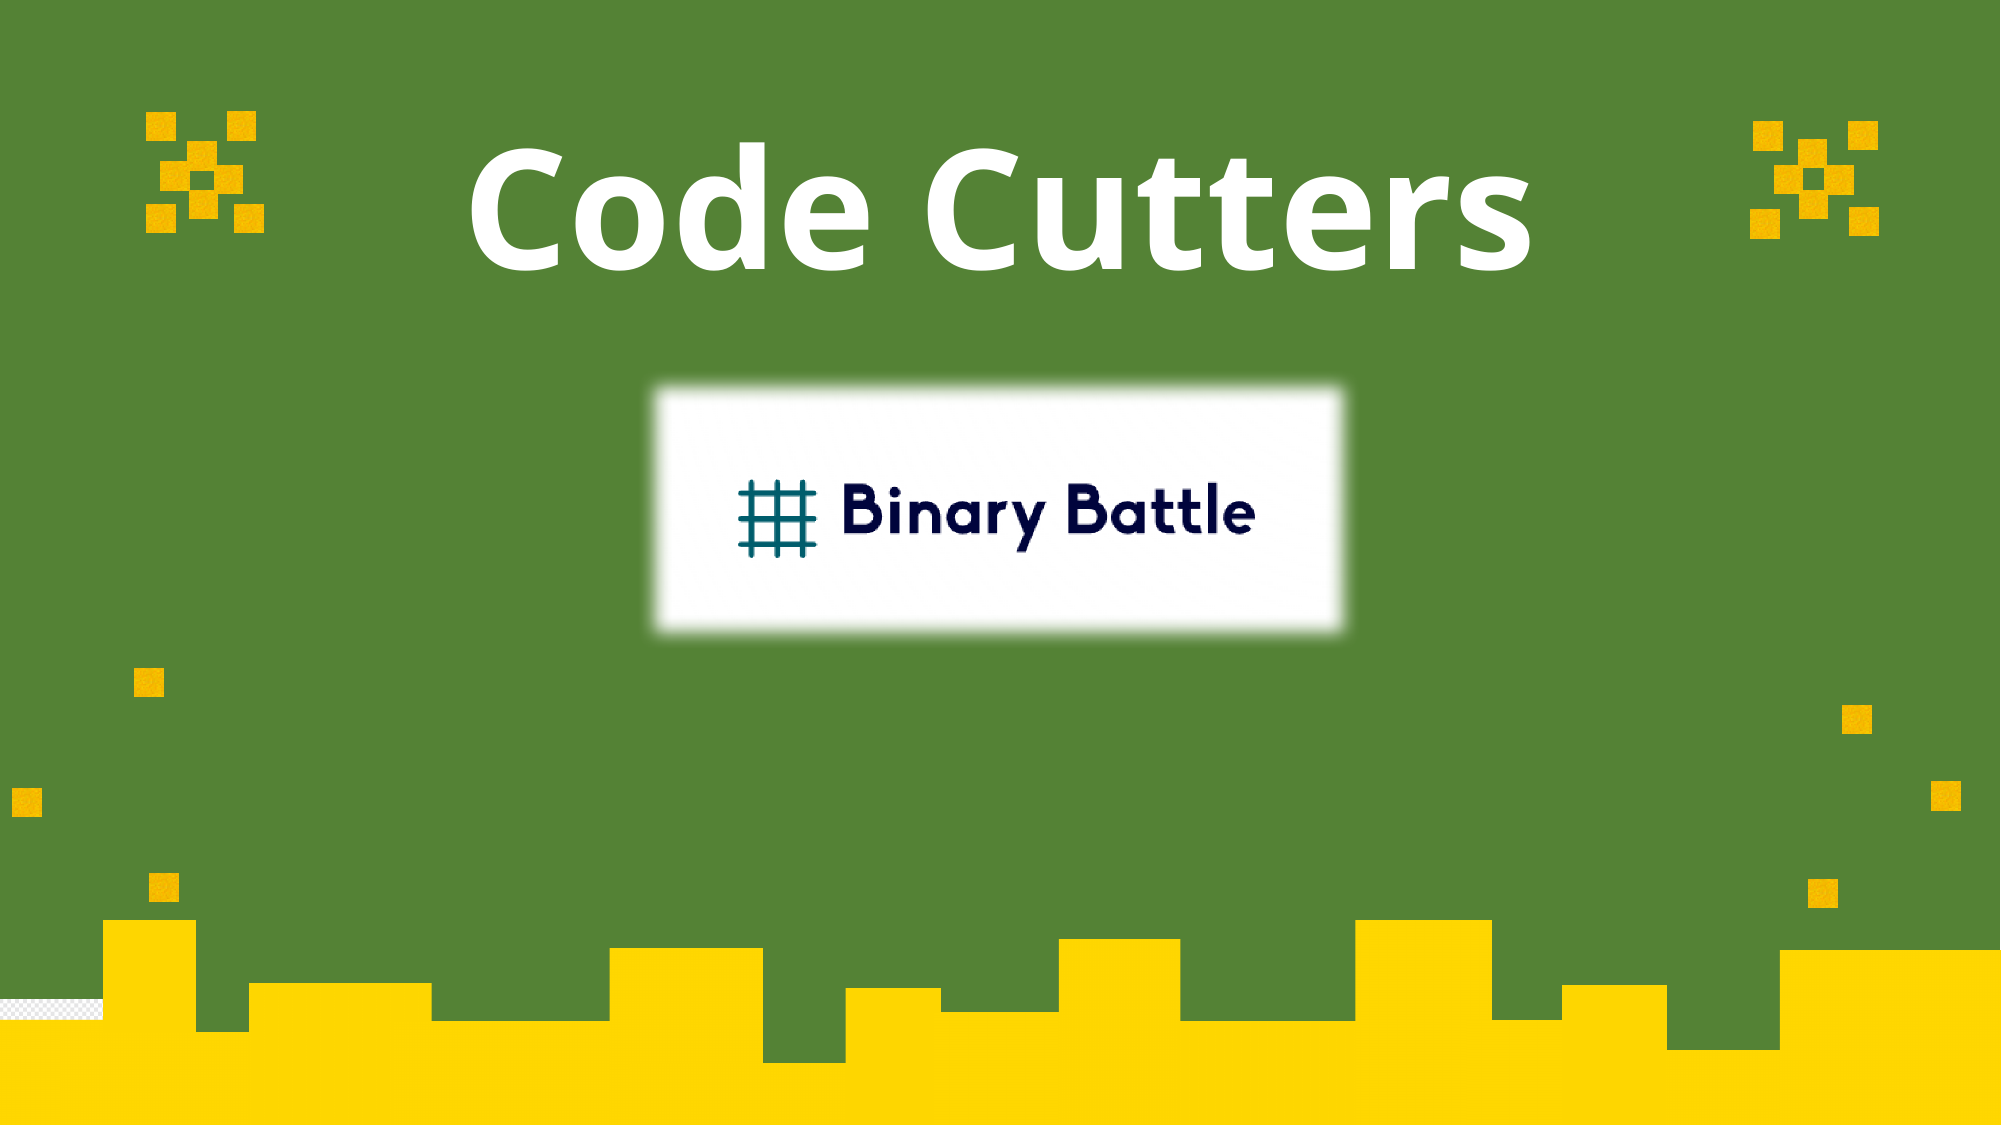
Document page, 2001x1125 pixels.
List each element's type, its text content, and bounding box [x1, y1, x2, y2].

picture [1774, 139, 1854, 219]
picture [1842, 705, 1872, 734]
picture [146, 204, 176, 233]
picture [1750, 209, 1780, 239]
picture [1753, 121, 1783, 151]
picture [149, 873, 179, 902]
picture [227, 111, 256, 141]
text_box Code Cutters [352, 95, 1647, 311]
picture [12, 788, 42, 817]
picture [1848, 121, 1878, 150]
picture [1808, 879, 1838, 908]
picture [1849, 207, 1879, 236]
picture [160, 141, 243, 219]
picture [146, 112, 176, 141]
picture [134, 668, 164, 697]
picture [637, 369, 1361, 649]
picture [1931, 781, 1961, 811]
picture [0, 920, 2001, 1125]
picture [234, 204, 264, 233]
